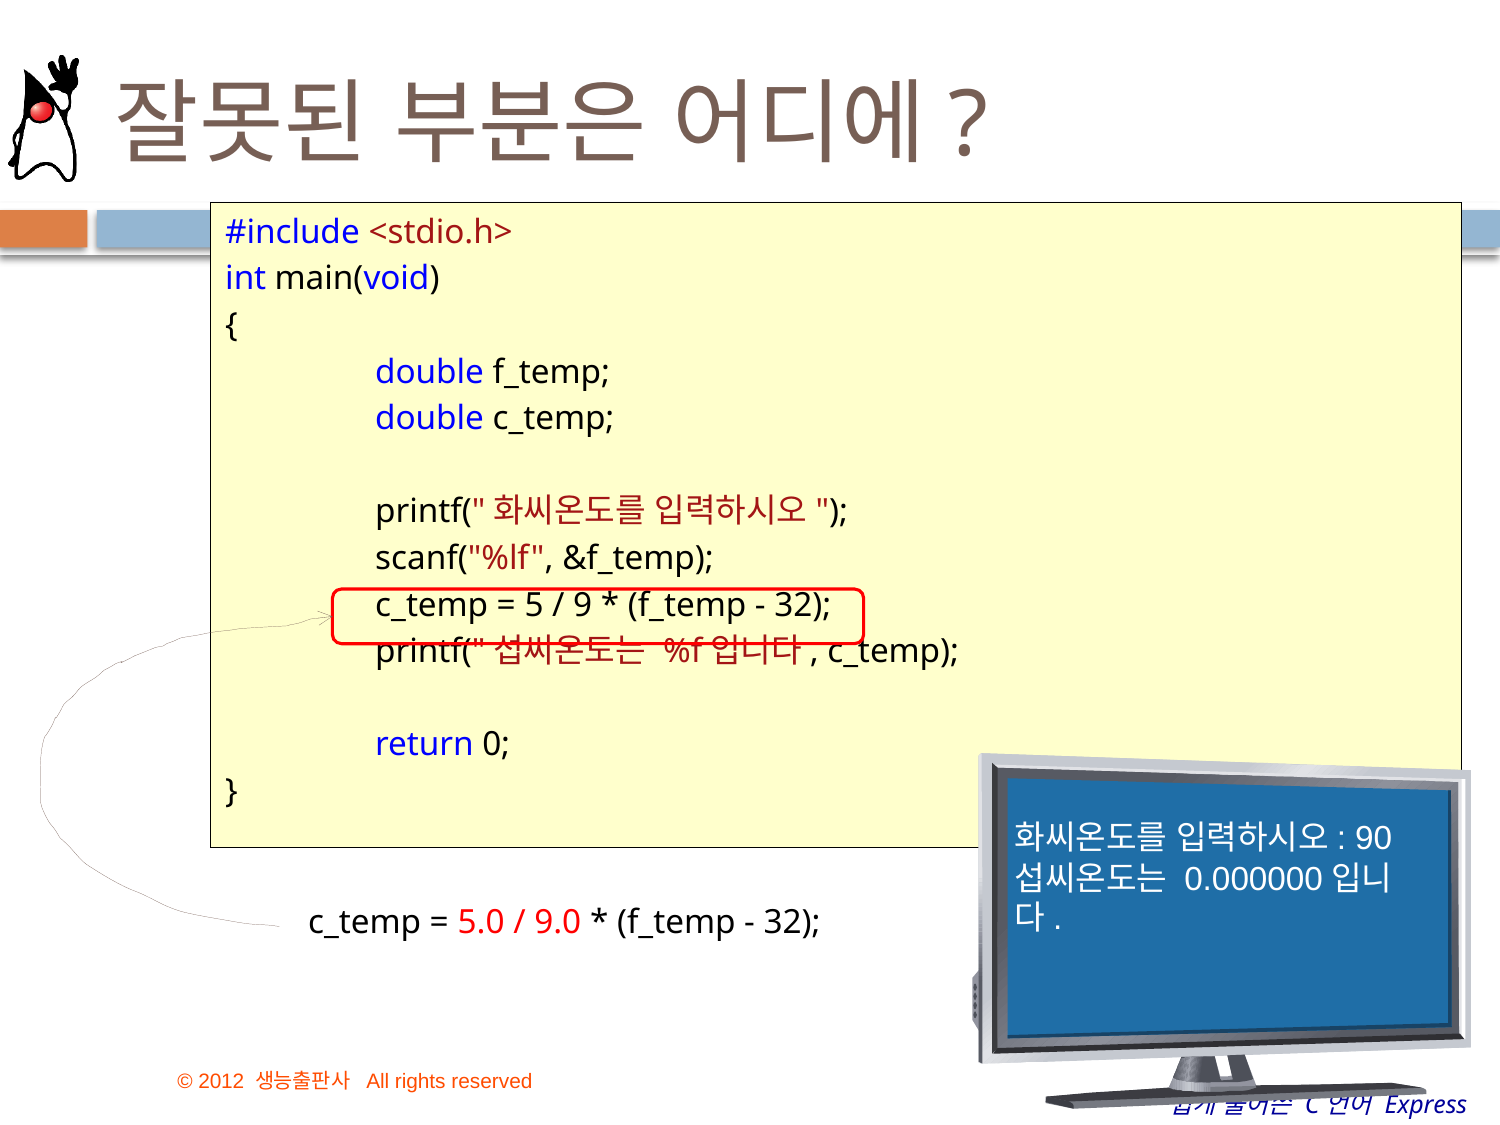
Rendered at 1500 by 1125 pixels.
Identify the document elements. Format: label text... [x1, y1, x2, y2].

picture [8, 55, 79, 182]
text_box #include <stdio.h> int main(void) { double f_temp; double c_temp; printf("화씨온도를 입력하시오"); scanf("%lf", &f_temp); c_temp = 5 / 9 * (f_temp - 32); printf("섭씨온도는 %f입니다, c_temp); return 0; } [210, 202, 1462, 848]
title 잘못된 부분은 어디에? [99, 37, 1438, 200]
text_box [40, 610, 333, 927]
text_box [970, 751, 1473, 1111]
text_box c_temp = 5.0 / 9.0 * (f_temp - 32); [293, 893, 836, 948]
text_box [332, 589, 864, 644]
